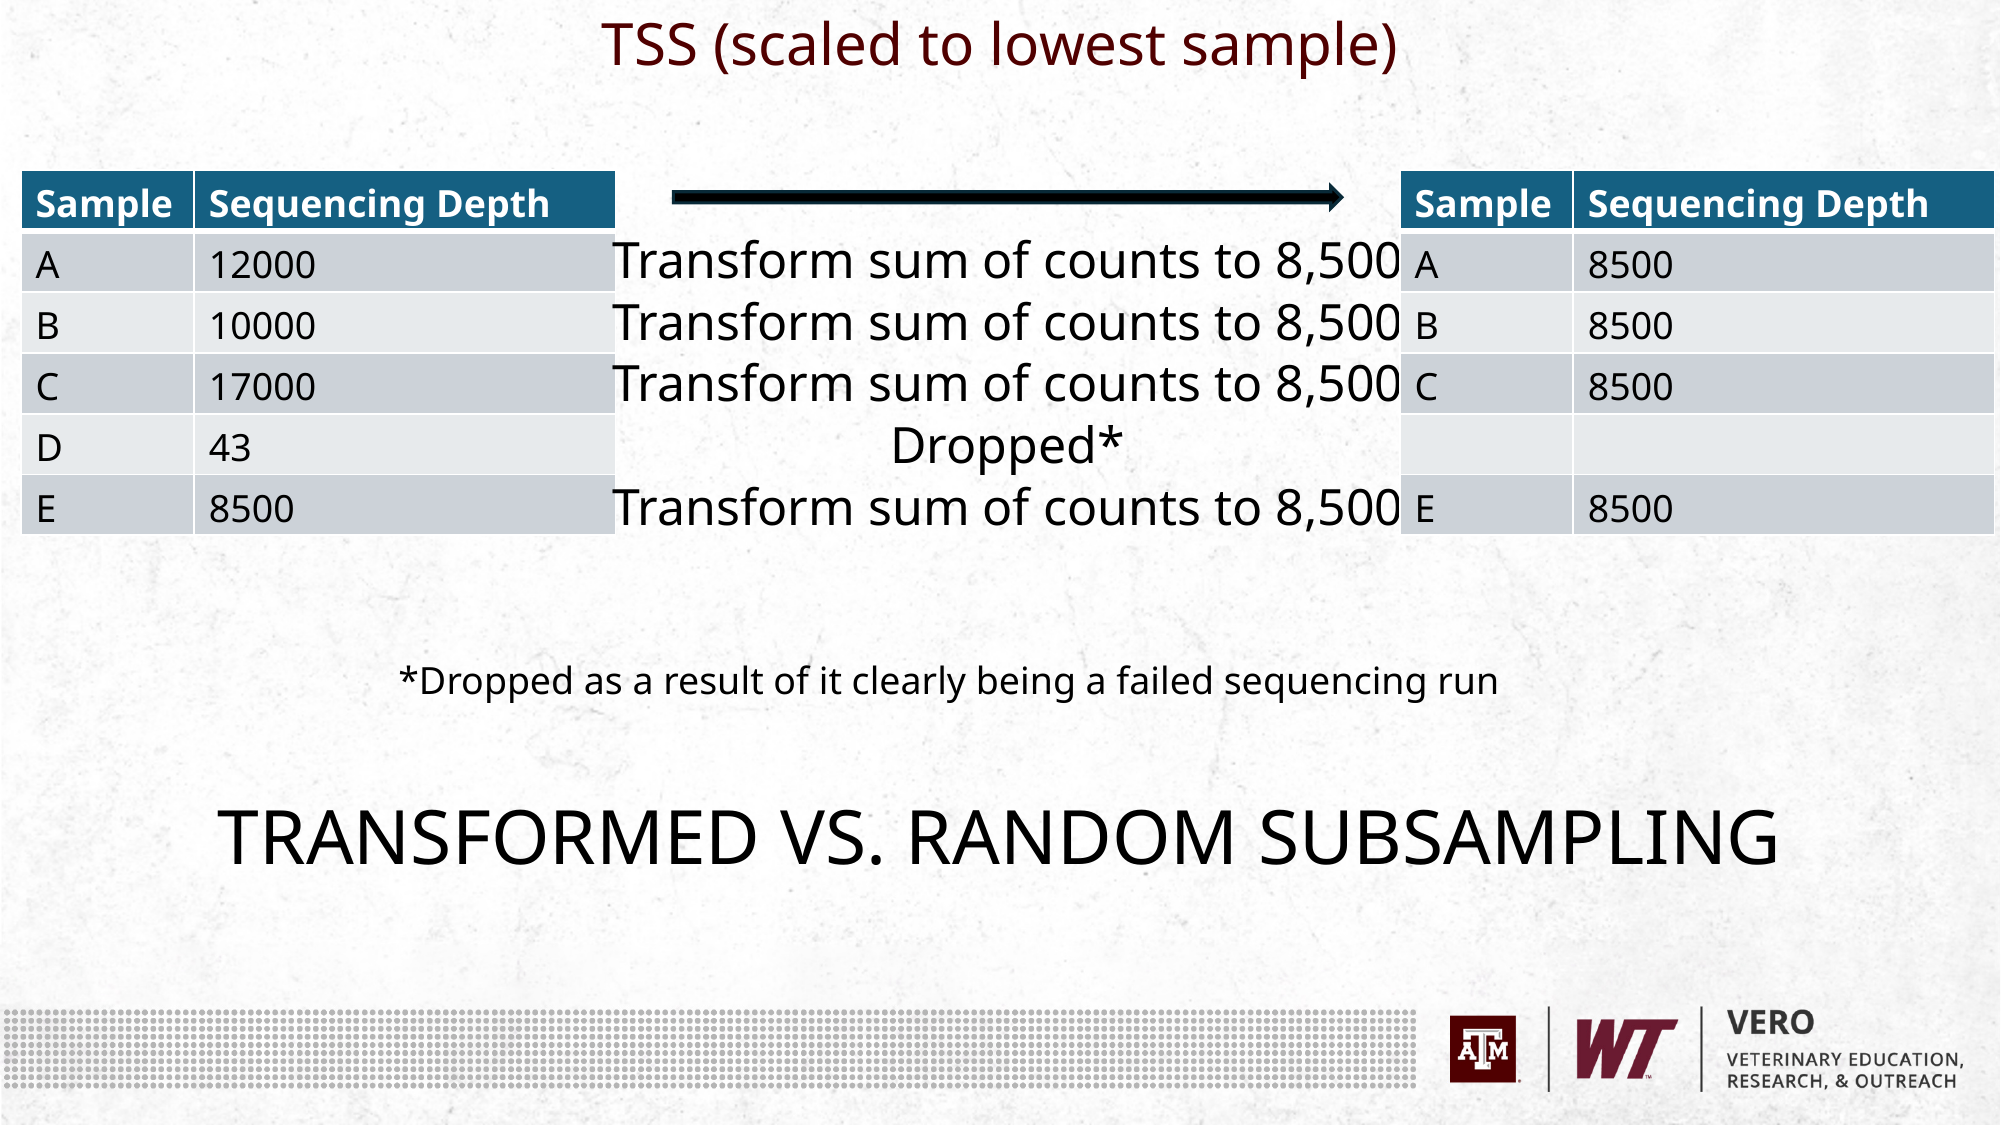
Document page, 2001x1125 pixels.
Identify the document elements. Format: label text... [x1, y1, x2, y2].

table_cell 8500 [1574, 293, 1994, 352]
picture [0, 0, 2001, 1125]
text_box TRANSFORMED VS. RANDOM SUBSAMPLING [202, 782, 1798, 888]
table_cell E [22, 475, 193, 534]
table_cell 8500 [1574, 354, 1994, 413]
table_cell 12000 [195, 234, 597, 291]
table_cell A [1401, 234, 1572, 291]
table_cell 8500 [195, 475, 597, 534]
table_cell A [22, 234, 193, 291]
table_cell D [22, 415, 193, 474]
table_header Sequencing Depth [1574, 171, 1994, 228]
text_box [671, 182, 1345, 213]
text_box TSS (scaled to lowest sample) [0, 0, 2000, 85]
table_cell 8500 [1574, 475, 1994, 534]
table_cell [1574, 415, 1994, 474]
table_cell B [1401, 293, 1572, 352]
table_cell 8500 [1574, 234, 1994, 291]
table_cell [1401, 415, 1572, 474]
table_cell C [22, 354, 193, 413]
table_cell 10000 [195, 293, 597, 352]
table_cell 43 [195, 415, 597, 474]
text_box *Dropped as a result of it clearly being a failed sequencing run [383, 649, 1516, 710]
table_header Sample [1401, 171, 1572, 228]
text_box Transform sum of counts to 8,500 Transform sum of counts to 8,500 Transform sum of counts to 8,500 Dropped* Transform sum of counts to 8,500 [597, 219, 1418, 543]
table_header Sample [22, 171, 193, 228]
table_cell B [22, 293, 193, 352]
table_cell C [1401, 354, 1572, 413]
table_header Sequencing Depth [195, 171, 615, 228]
table_cell E [1401, 475, 1572, 534]
table_cell 17000 [195, 354, 597, 413]
